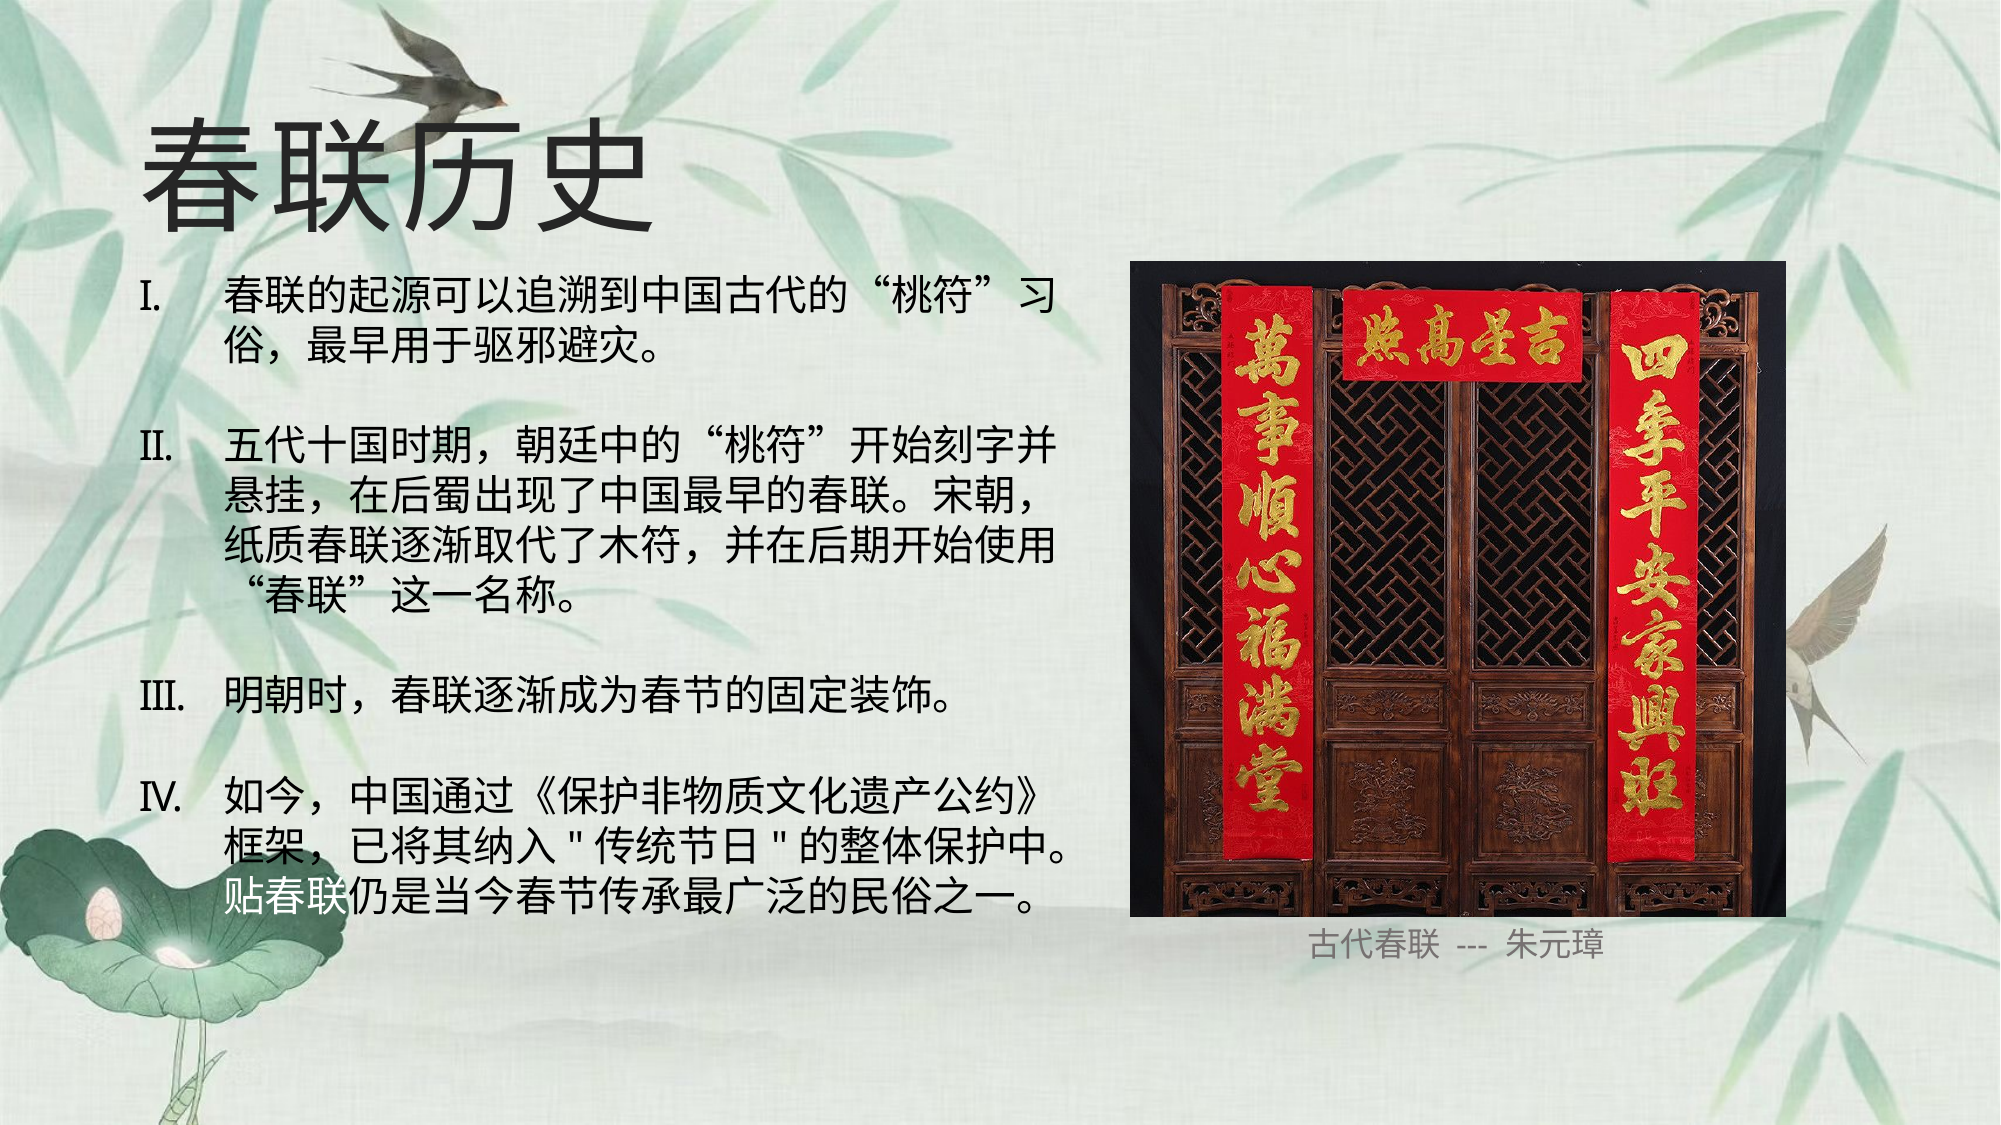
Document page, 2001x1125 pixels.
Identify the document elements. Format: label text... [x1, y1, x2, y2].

title 春联历史 [124, 114, 803, 231]
text_box 古代春联 --- 朱元璋 [1130, 918, 1783, 971]
picture [0, 0, 2001, 1125]
text_box 春联的起源可以追溯到中国古代的“桃符”习俗，最早用于驱邪避灾。 五代十国时期，朝廷中的“桃符”开始刻字并悬挂，在后蜀出现了中国最早的春联。宋朝，纸质春联逐渐取代了木符，并在后期开始使用“春联”这一名称。 明朝时，春联逐渐成为春节的固定装饰。 如今，中国通过《保护非物质文化遗产公约》框架，已将其纳入"传统节日"的整体保护中。贴春联仍是当今春节传承最广泛的民俗之一。 [124, 261, 1102, 936]
